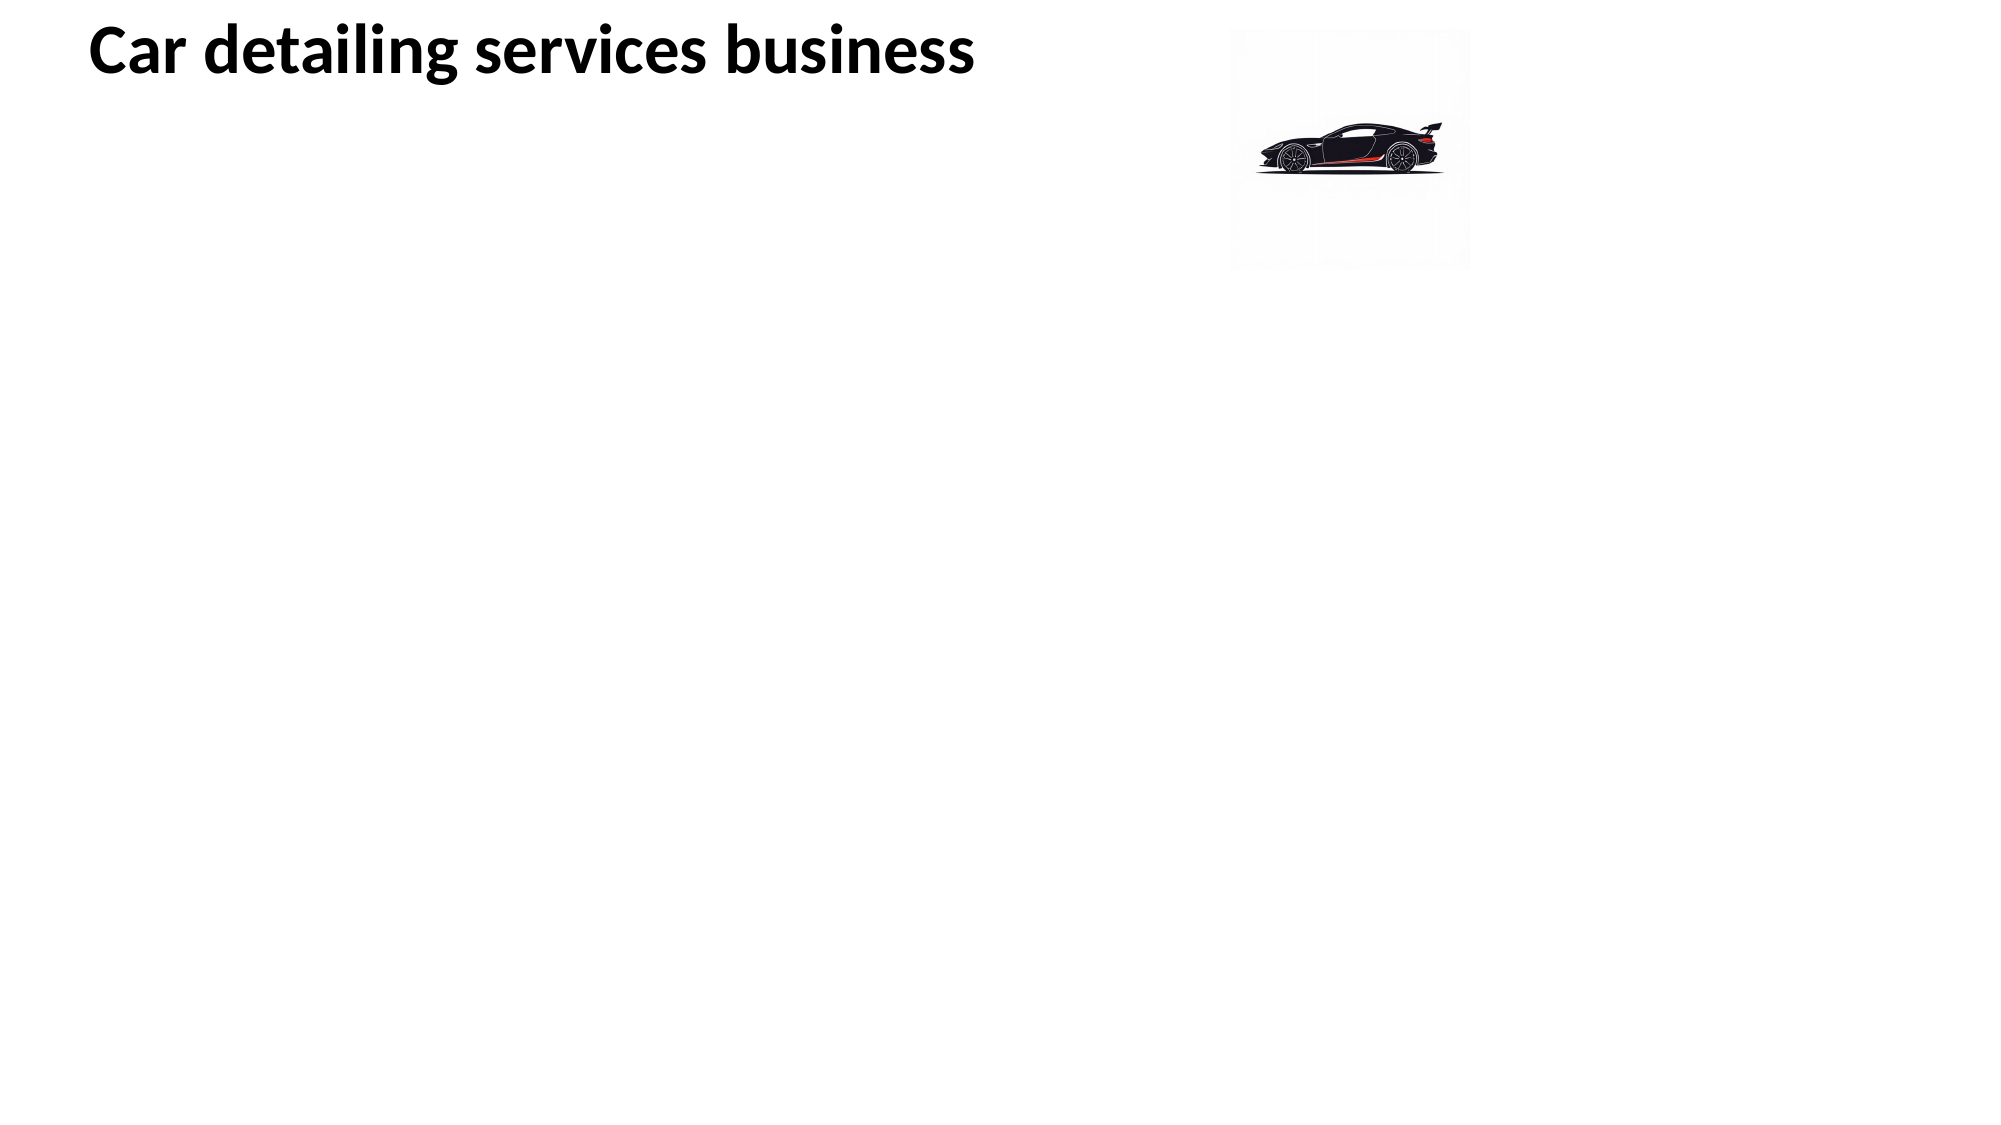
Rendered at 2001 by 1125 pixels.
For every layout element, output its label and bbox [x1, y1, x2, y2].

picture [1229, 29, 1470, 270]
